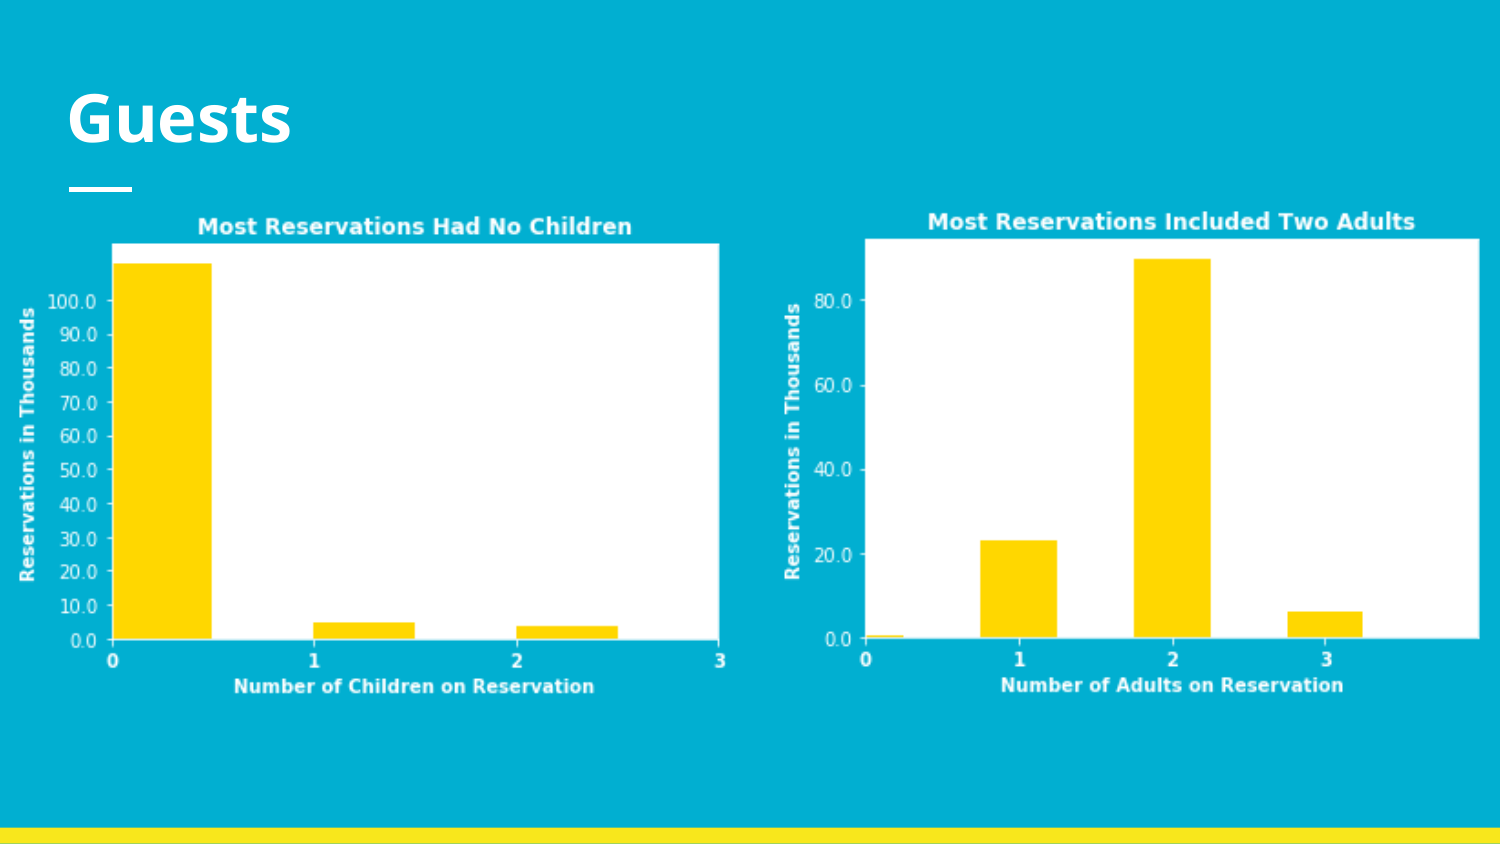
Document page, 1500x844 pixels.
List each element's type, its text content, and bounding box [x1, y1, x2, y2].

picture [9, 204, 738, 708]
title Guests [51, 61, 1449, 167]
picture [774, 198, 1491, 707]
